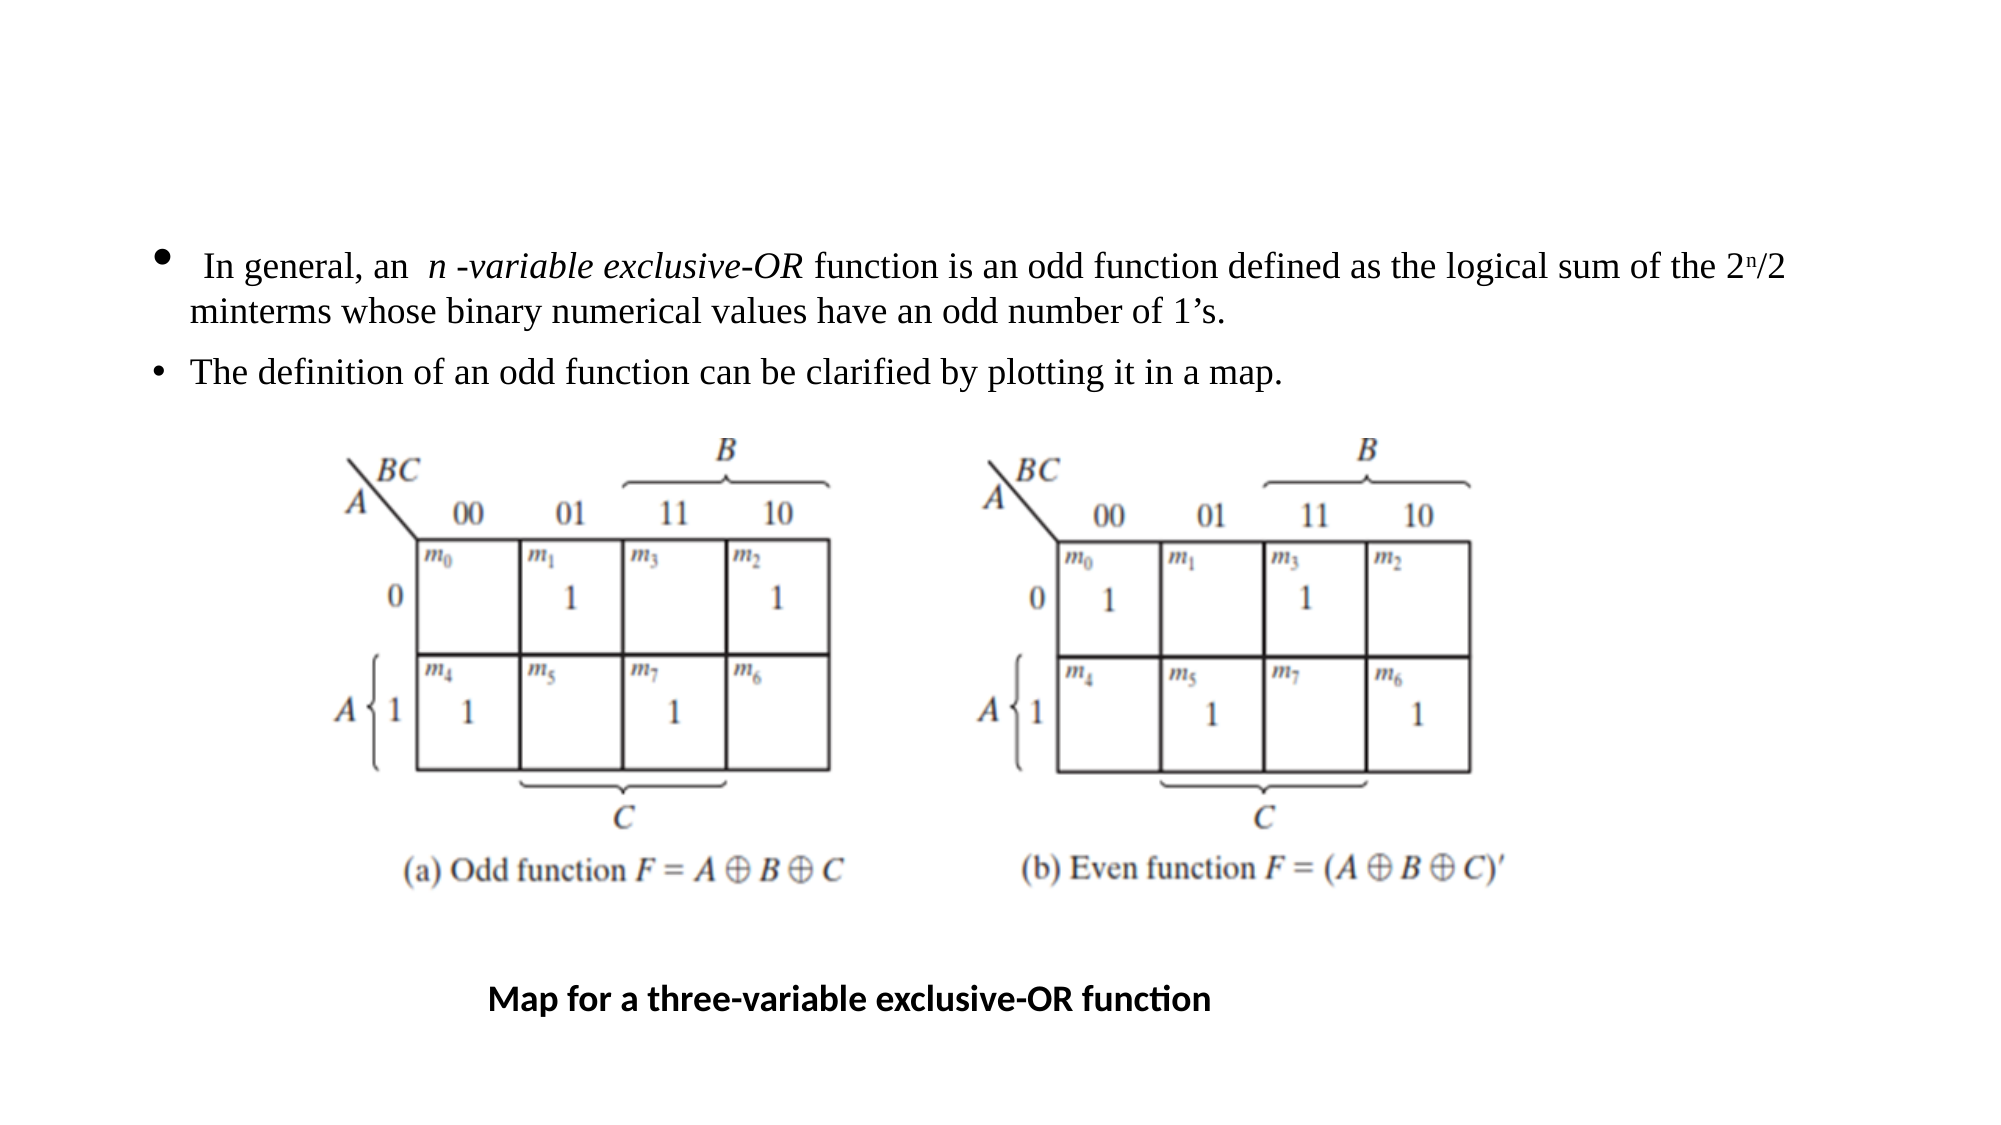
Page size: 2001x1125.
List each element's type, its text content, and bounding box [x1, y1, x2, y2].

list In general, an n -variable exclusive-OR function is an odd function defined as the logical sum of the 2n/2 minterms whose binary numerical values have an odd number of 1’s. The definition of an odd function can be clarified by plotting it in a map. [137, 220, 1863, 1014]
text_box Map for a three-variable exclusive-OR function [472, 966, 1228, 1027]
picture [318, 438, 1524, 911]
